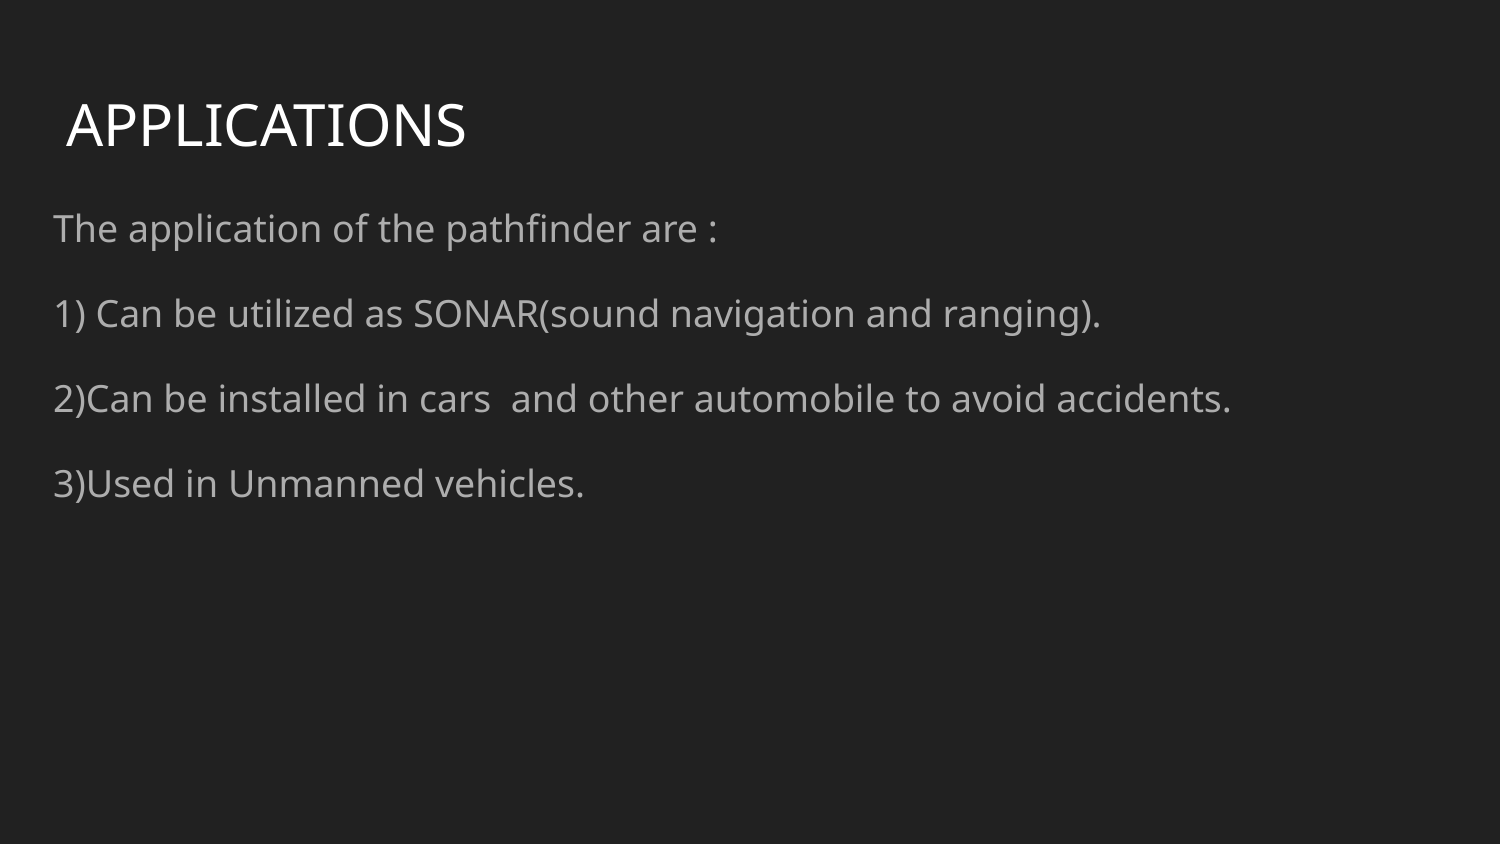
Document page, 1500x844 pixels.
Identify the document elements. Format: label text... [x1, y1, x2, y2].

title APPLICATIONS [51, 72, 1449, 167]
list The application of the pathfinder are : 1) Can be utilized as SONAR(sound navigation and ranging). 2)Can be installed in cars and other automobile to avoid accidents. 3)Used in Unmanned vehicles. [38, 183, 1436, 744]
